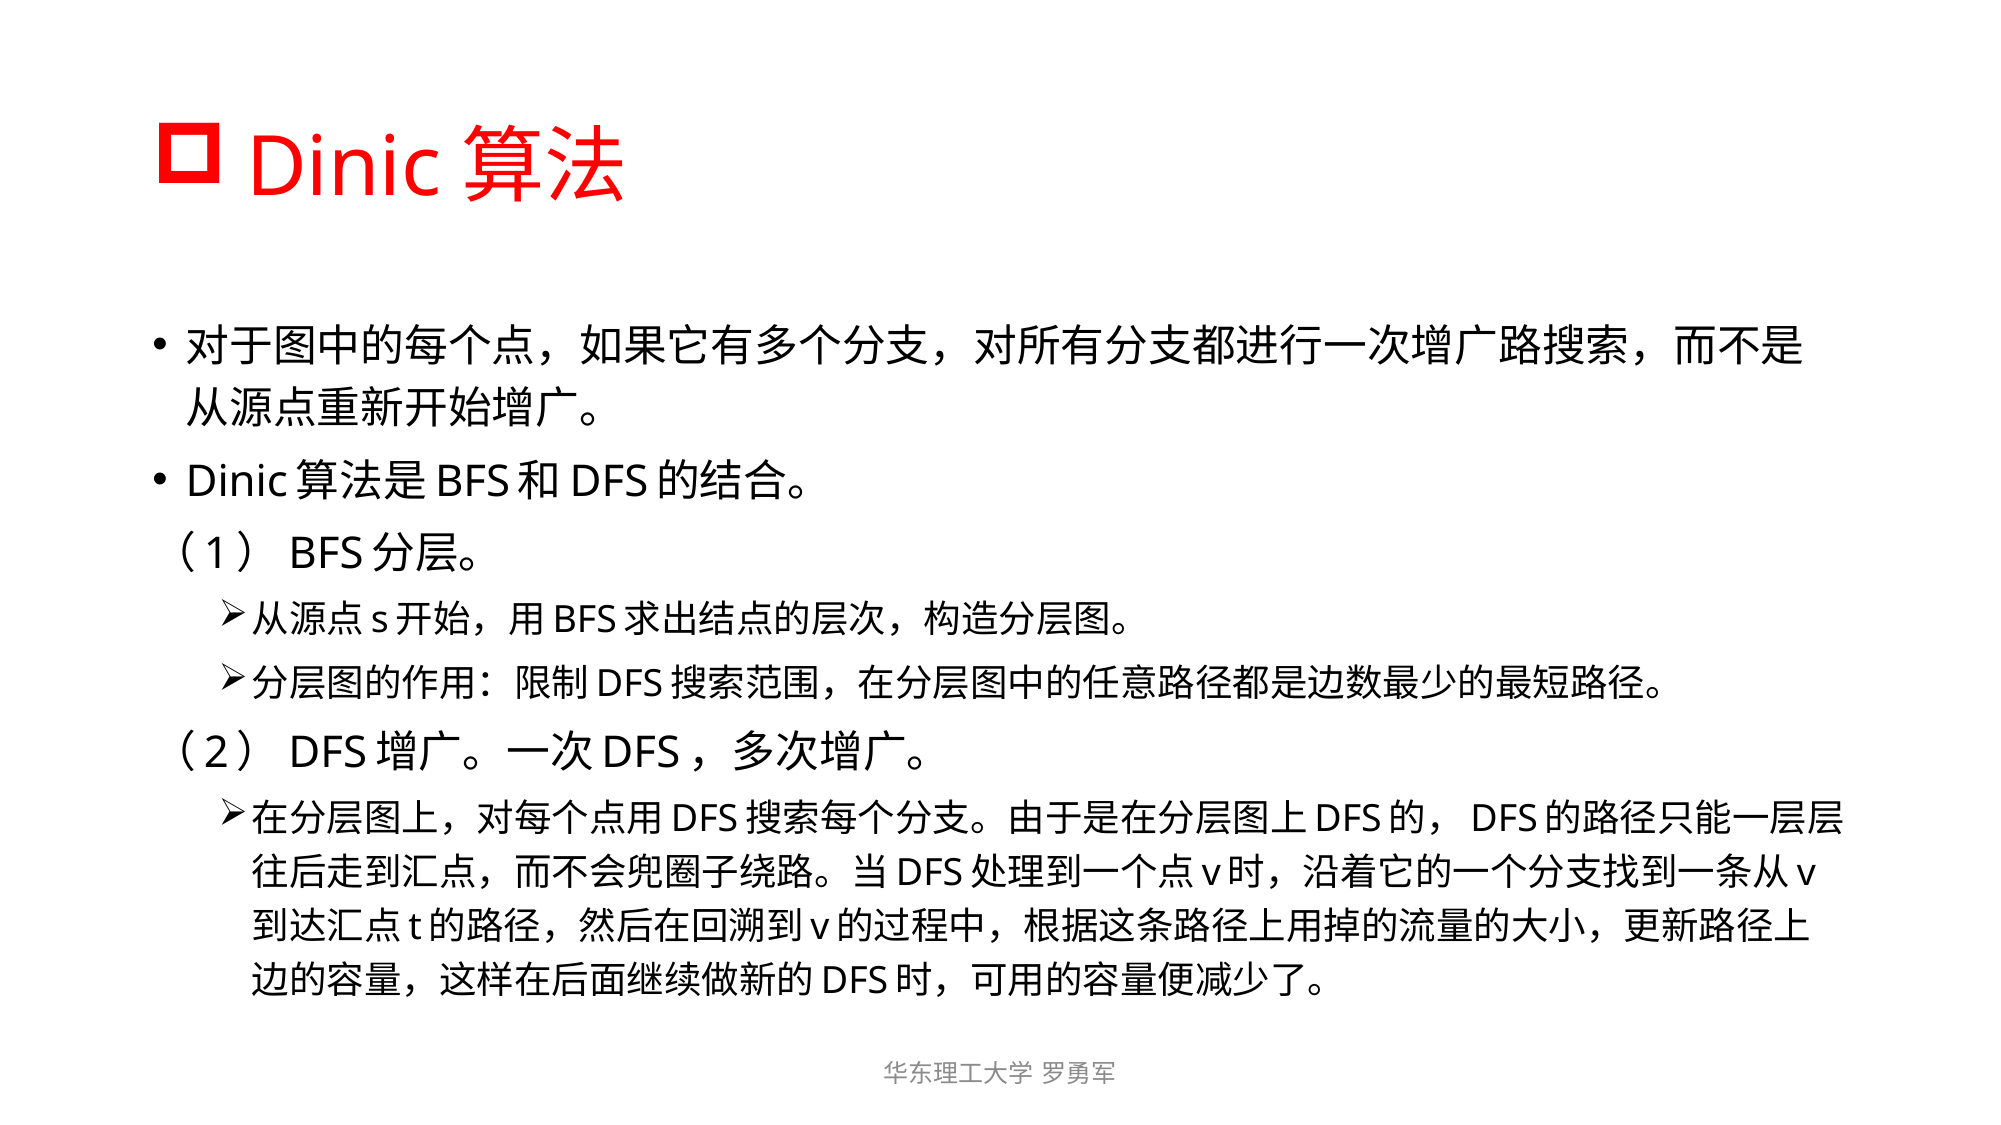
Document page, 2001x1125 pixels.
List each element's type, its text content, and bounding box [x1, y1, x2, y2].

footer 华东理工大学 罗勇军 [662, 1042, 1338, 1103]
title Dinic算法 [137, 59, 1863, 278]
list 对于图中的每个点，如果它有多个分支，对所有分支都进行一次增广路搜索，而不是从源点重新开始增广。 Dinic算法是BFS和DFS的结合。 （1）BFS分层。 从源点s开始，用BFS求出结点的层次，构造分层图。 分层图的作用：限制DFS搜索范围，在分层图中的任意路径都是边数最少的最短路径。 （2）DFS增广。一次DFS，多次增广。 在分层图上，对每个点用DFS搜索每个分支。由于是在分层图上DFS的，DFS的路径只能一层层往后走到汇点，而不会兜圈子绕路。当DFS处理到一个点v时，沿着它的一个分支找到一条从v到达汇点t的路径，然后在回溯到v的过程中，根据这条路径上用掉的流量的大小，更新路径上边的容量，这样在后面继续做新的DFS时，可用的容量便减少了。 [137, 299, 1863, 1014]
